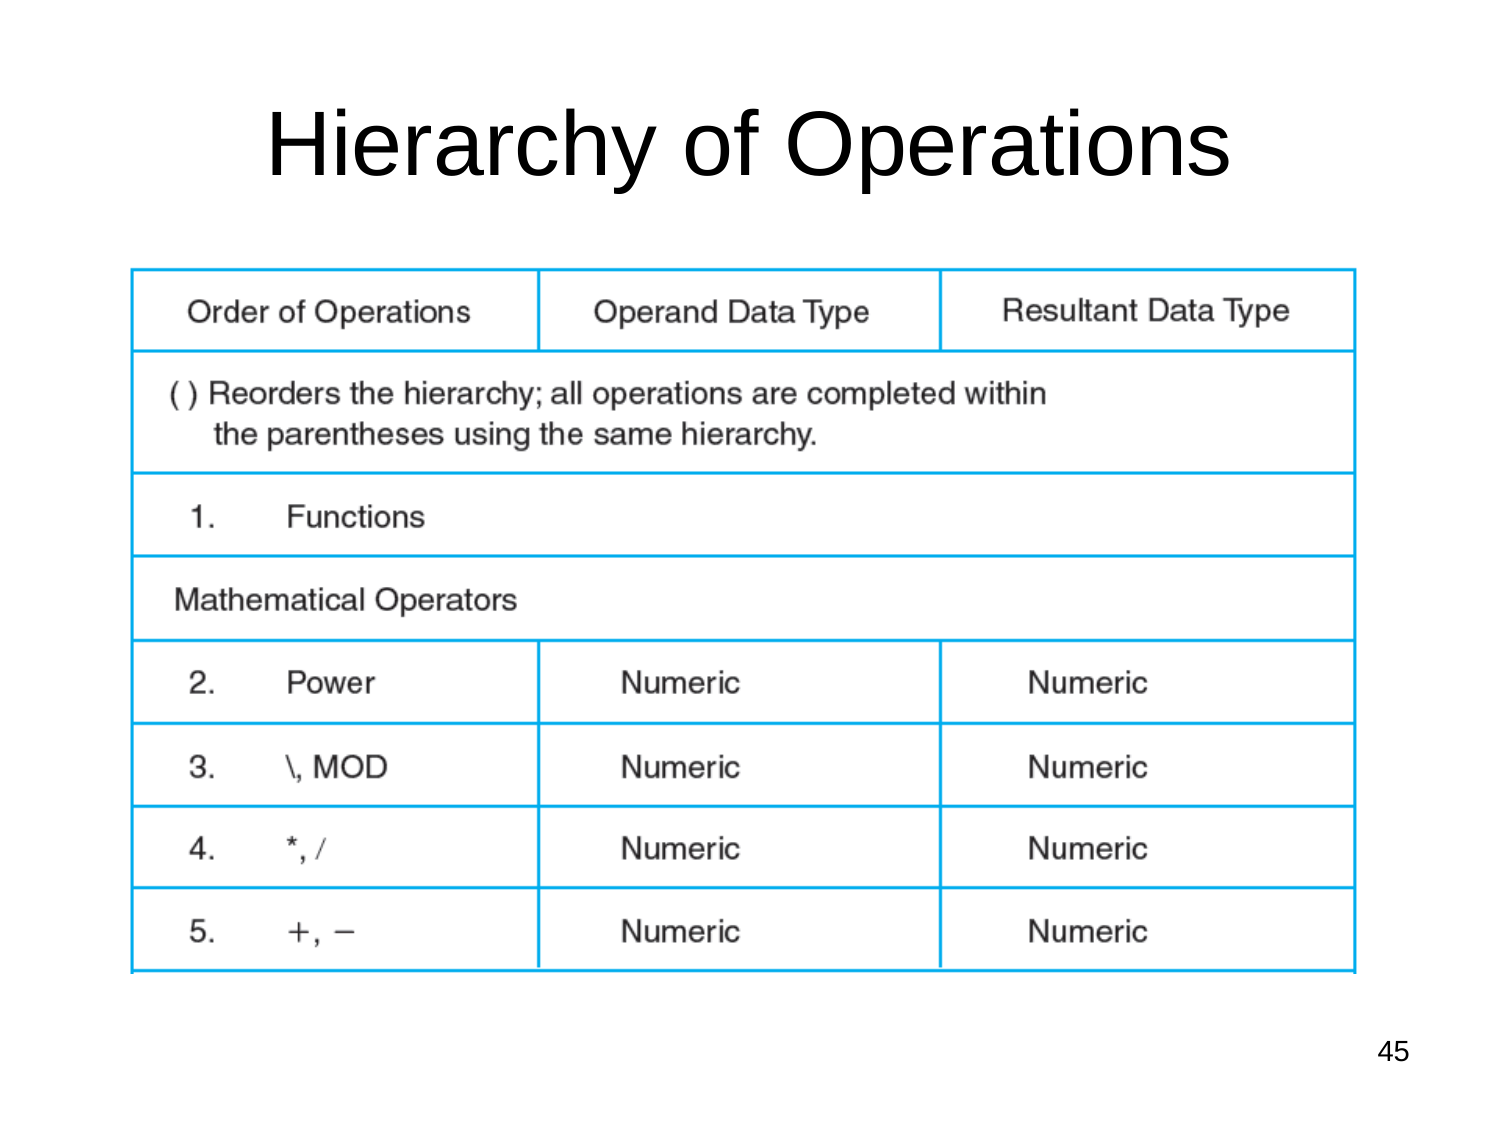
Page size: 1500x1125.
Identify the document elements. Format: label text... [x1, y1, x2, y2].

picture [134, 808, 537, 886]
picture [942, 725, 1353, 804]
picture [123, 259, 1377, 974]
picture [942, 272, 1353, 349]
picture [541, 808, 939, 886]
picture [541, 642, 939, 721]
picture [134, 272, 537, 349]
picture [942, 642, 1353, 721]
picture [134, 558, 1353, 639]
title Hierarchy of Operations [75, 45, 1425, 233]
picture [134, 353, 1353, 471]
picture [134, 642, 537, 721]
picture [134, 890, 1353, 969]
picture [134, 475, 1353, 554]
picture [541, 272, 939, 349]
slide_number 45 [1074, 1024, 1426, 1103]
picture [134, 725, 537, 804]
picture [942, 808, 1353, 886]
picture [541, 725, 939, 804]
